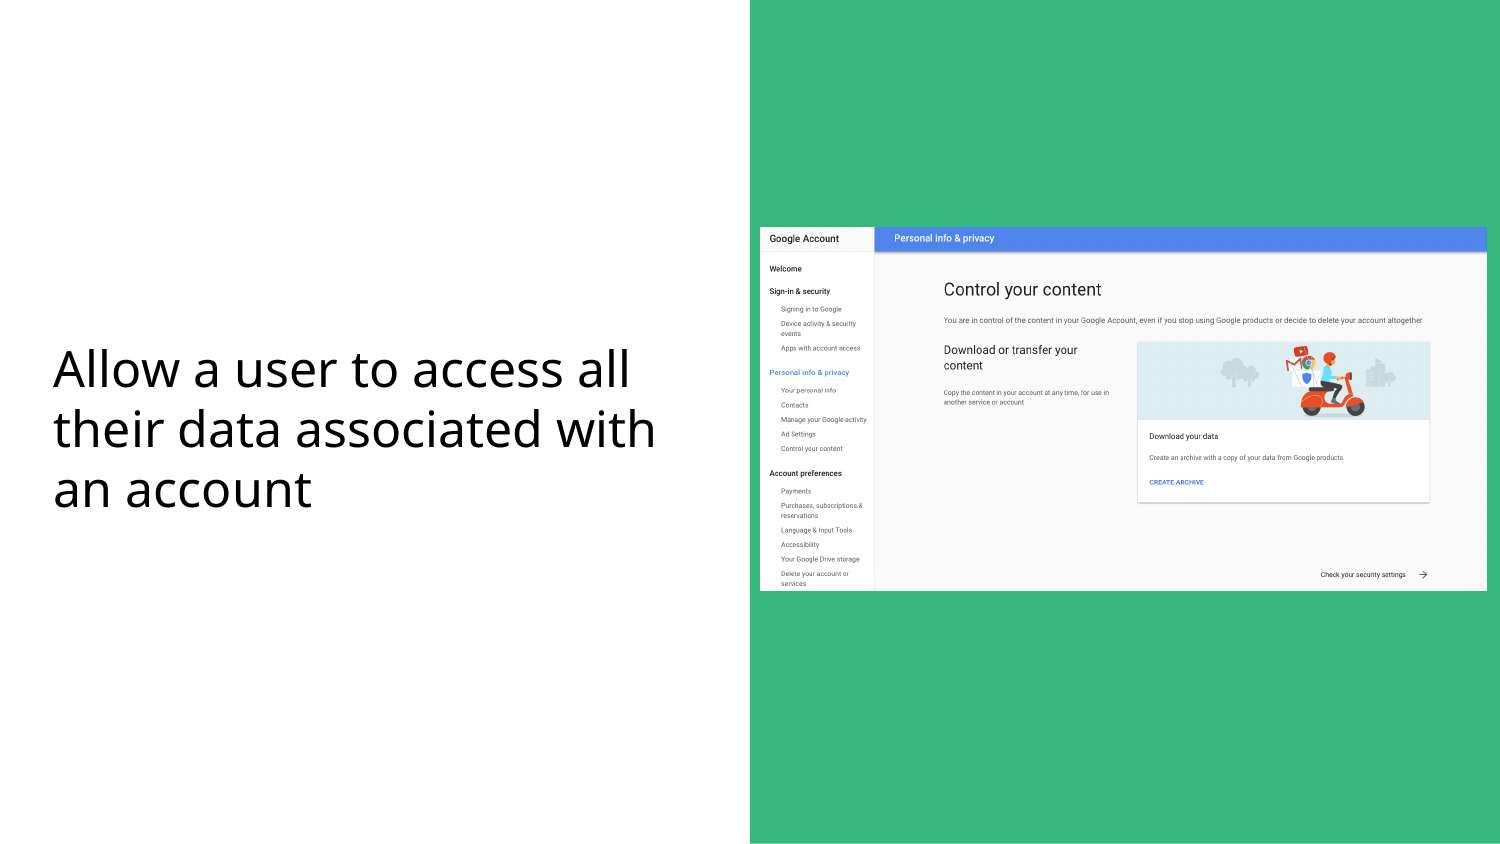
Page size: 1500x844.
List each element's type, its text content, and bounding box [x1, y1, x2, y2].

title Allow a user to access all their data associated with an account [38, 266, 703, 652]
picture [759, 227, 1487, 591]
